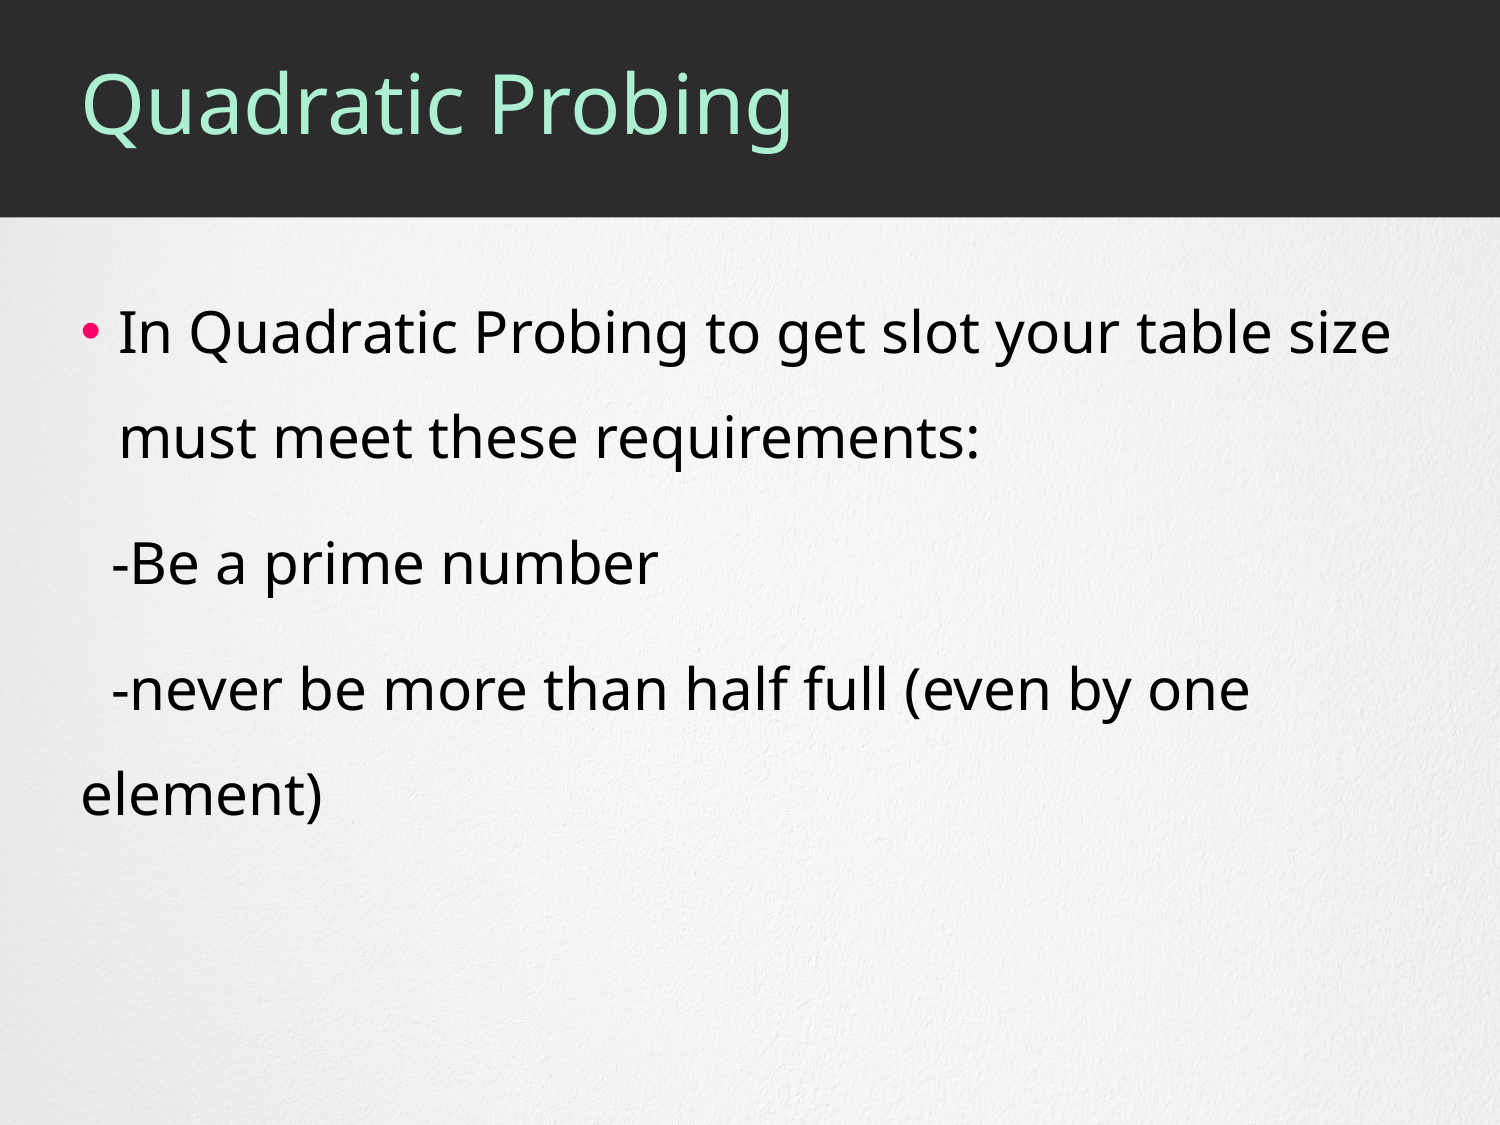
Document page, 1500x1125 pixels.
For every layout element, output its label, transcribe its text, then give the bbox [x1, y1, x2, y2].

list In Quadratic Probing to get slot your table size must meet these requirements: -Be a prime number -never be more than half full (even by one element) [65, 253, 1466, 1094]
title Quadratic Probing [65, 0, 1500, 216]
